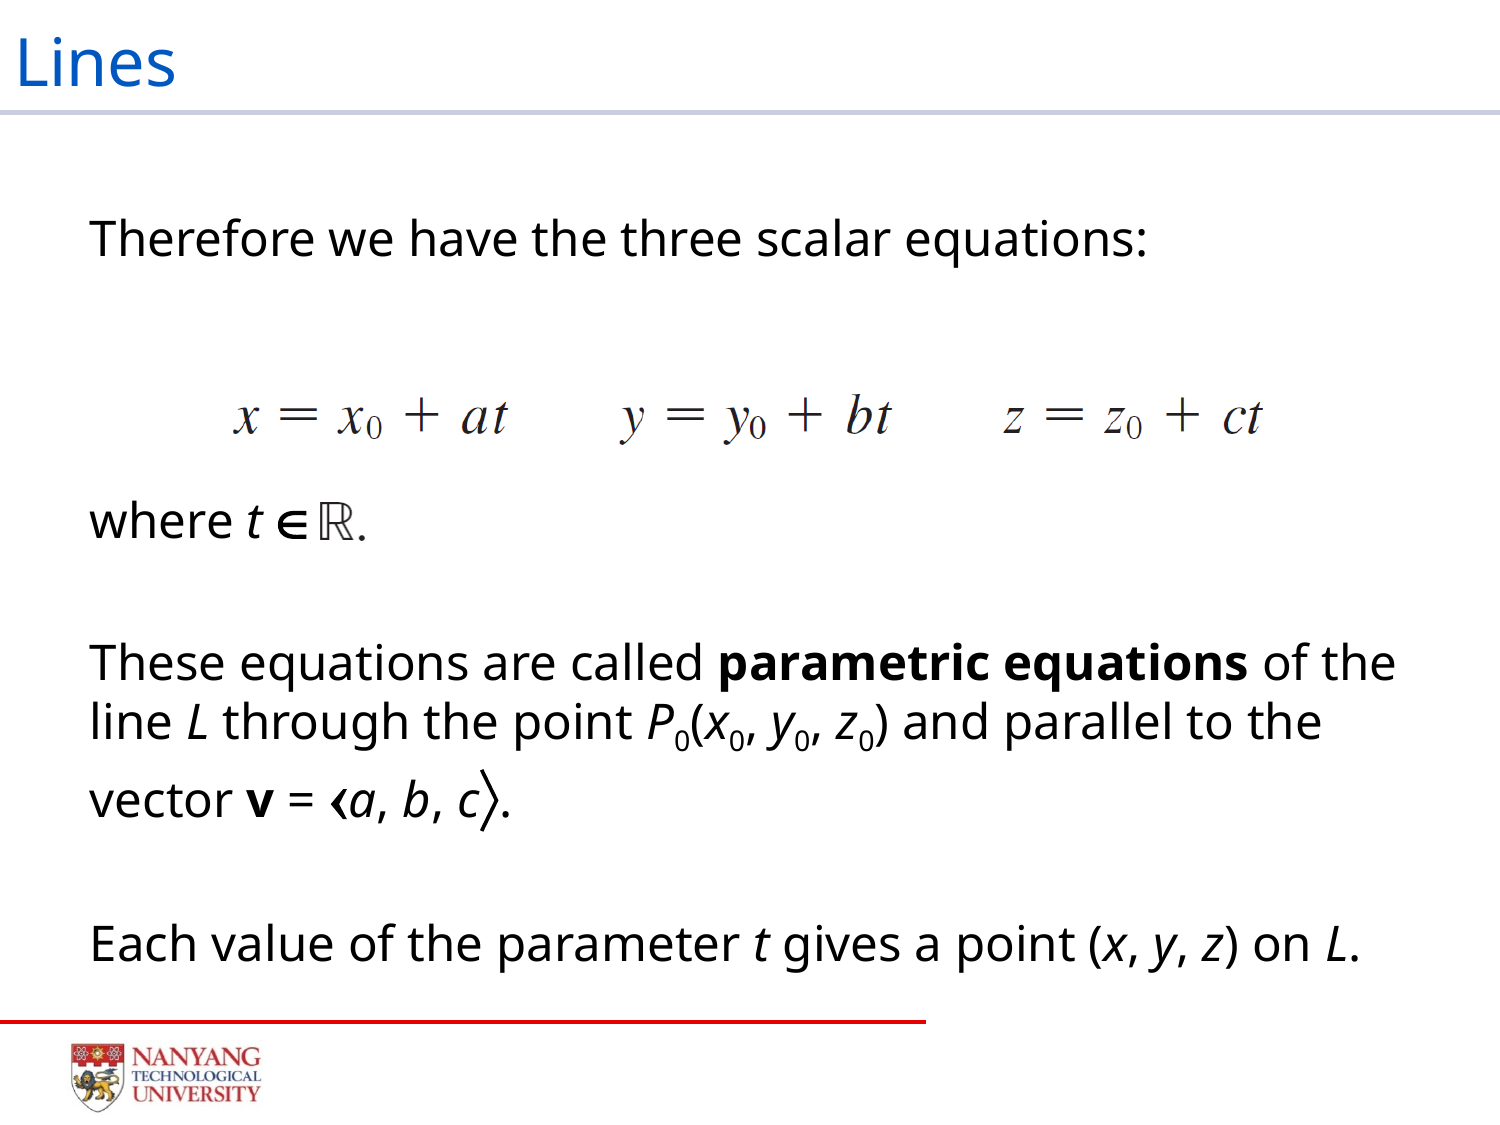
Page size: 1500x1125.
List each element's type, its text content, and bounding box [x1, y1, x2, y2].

picture [67, 1040, 263, 1115]
list Therefore we have the three scalar equations: where t  These equations are called parametric equations of the line L through the point P0(x0, y0, z0) and parallel to the vector v = a, b, c. Each value of the parameter t gives a point (x, y, z) on L. [75, 200, 1425, 1010]
picture [312, 495, 371, 547]
picture [224, 381, 1276, 448]
title Lines [0, 12, 1500, 92]
